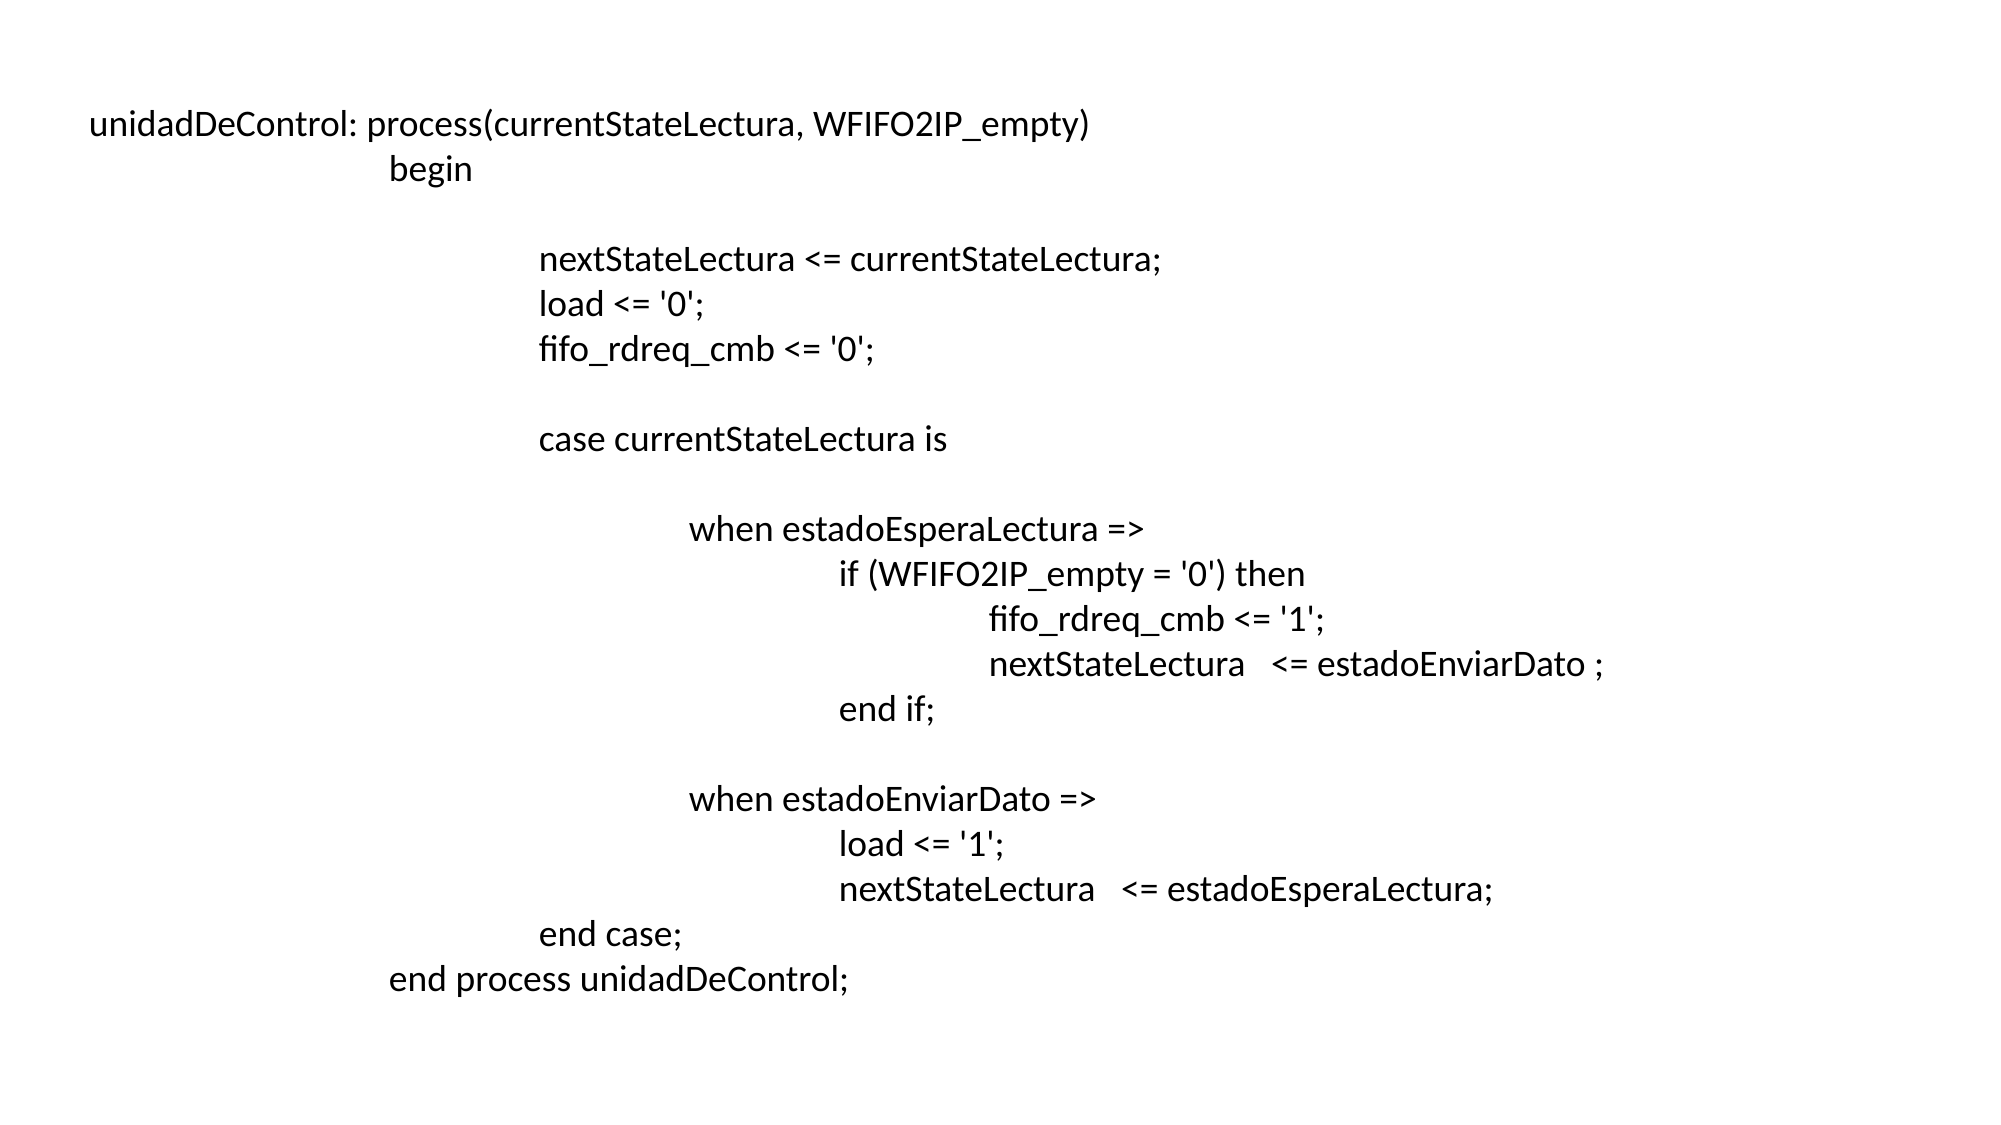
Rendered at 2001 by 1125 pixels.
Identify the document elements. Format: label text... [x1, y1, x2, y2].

text_box unidadDeControl: process(currentStateLectura, WFIFO2IP_empty) begin nextStateLectura <= currentStateLectura; load <= '0'; fifo_rdreq_cmb <= '0'; case currentStateLectura is when estadoEsperaLectura => if (WFIFO2IP_empty = '0') then fifo_rdreq_cmb <= '1'; nextStateLectura <= estadoEnviarDato ; end if; when estadoEnviarDato => load <= '1'; nextStateLectura <= estadoEsperaLectura; end case; end process unidadDeControl; [74, 91, 1677, 1052]
